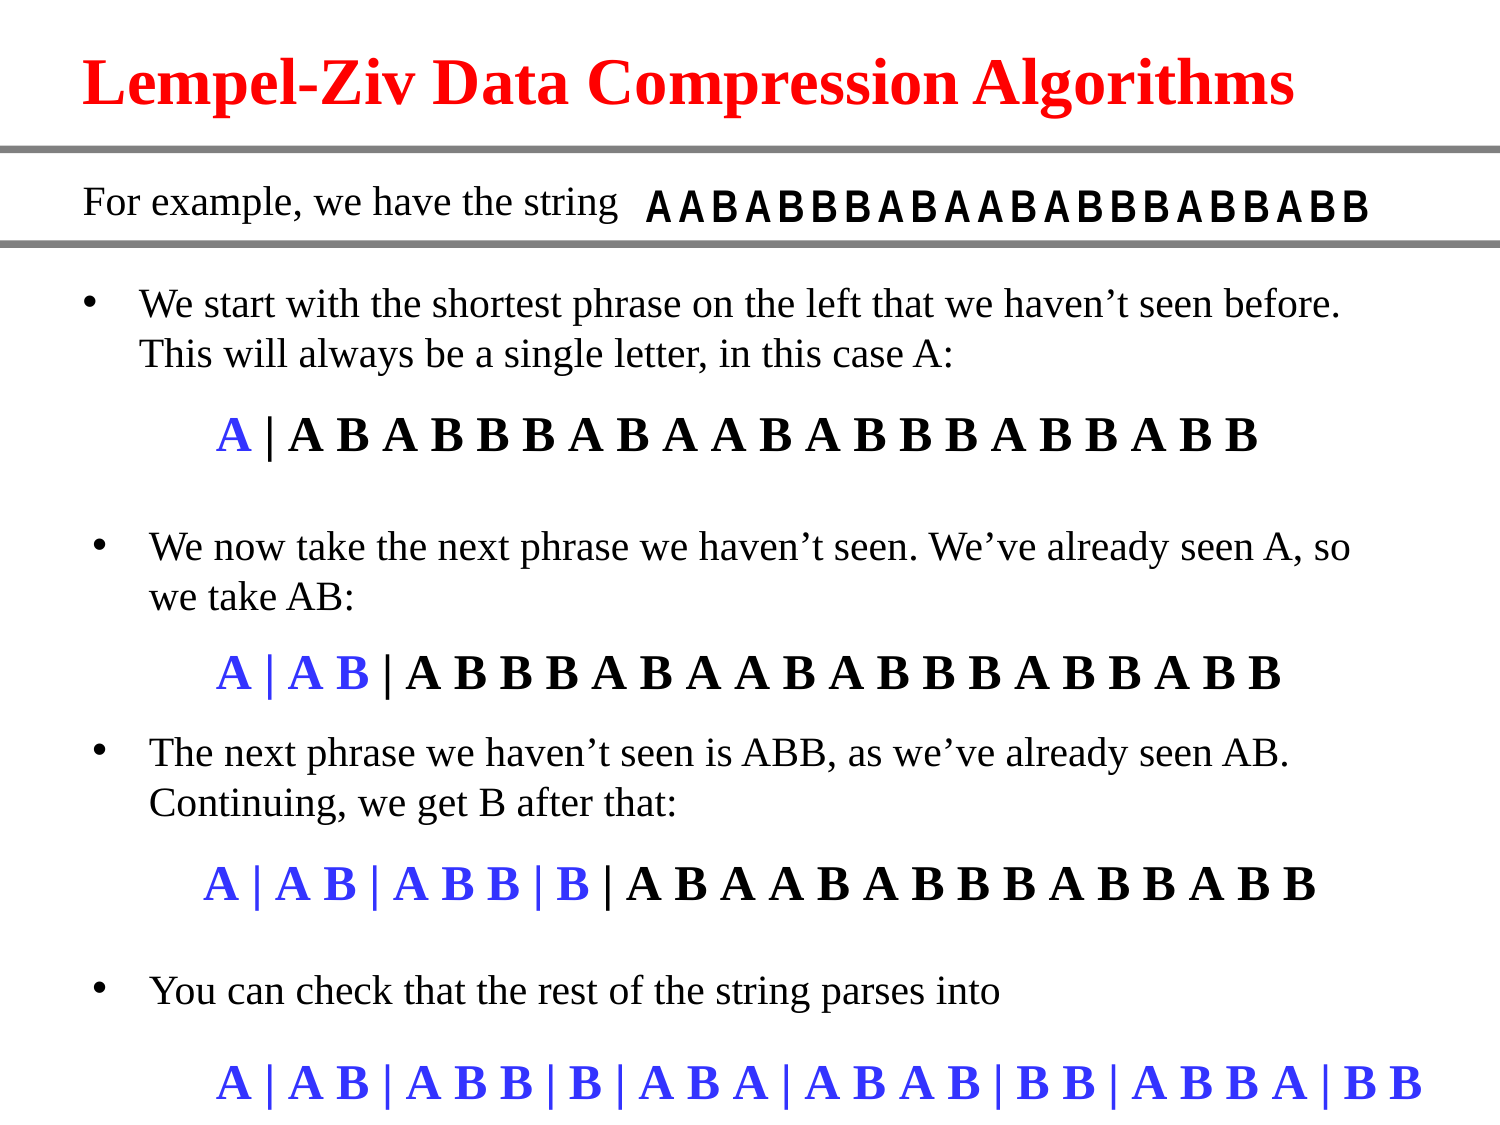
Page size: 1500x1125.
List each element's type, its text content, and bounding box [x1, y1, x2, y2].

text_box [0, 145, 1500, 154]
title Lempel-Ziv Data Compression Algorithms [67, 9, 1400, 145]
text_box We now take the next phrase we haven’t seen. We’ve already seen A, so we take AB: [77, 511, 1390, 627]
text_box A|AB|ABB|B|ABA|ABAB|BB|ABBA|BB [201, 1042, 1460, 1118]
text_box We start with the shortest phrase on the left that we haven’t seen before. This will always be a single letter, in this case A: [67, 268, 1400, 384]
text_box You can check that the rest of the string parses into [77, 955, 1350, 1020]
text_box A|AB|ABB|B|ABAABABBBABBABB [188, 843, 1400, 918]
text_box AABABBBABAABABBBABBABB [630, 169, 1400, 240]
text_box [0, 240, 1500, 248]
text_box A|ABABBBABAABABBBABBABB [201, 394, 1400, 469]
text_box The next phrase we haven’t seen is ABB, as we’ve already seen AB. Continuing, we get B after that: [77, 717, 1390, 832]
text_box For example, we have the string [67, 165, 645, 231]
text_box A|AB|ABBBABAABABBBABBABB [201, 631, 1390, 707]
